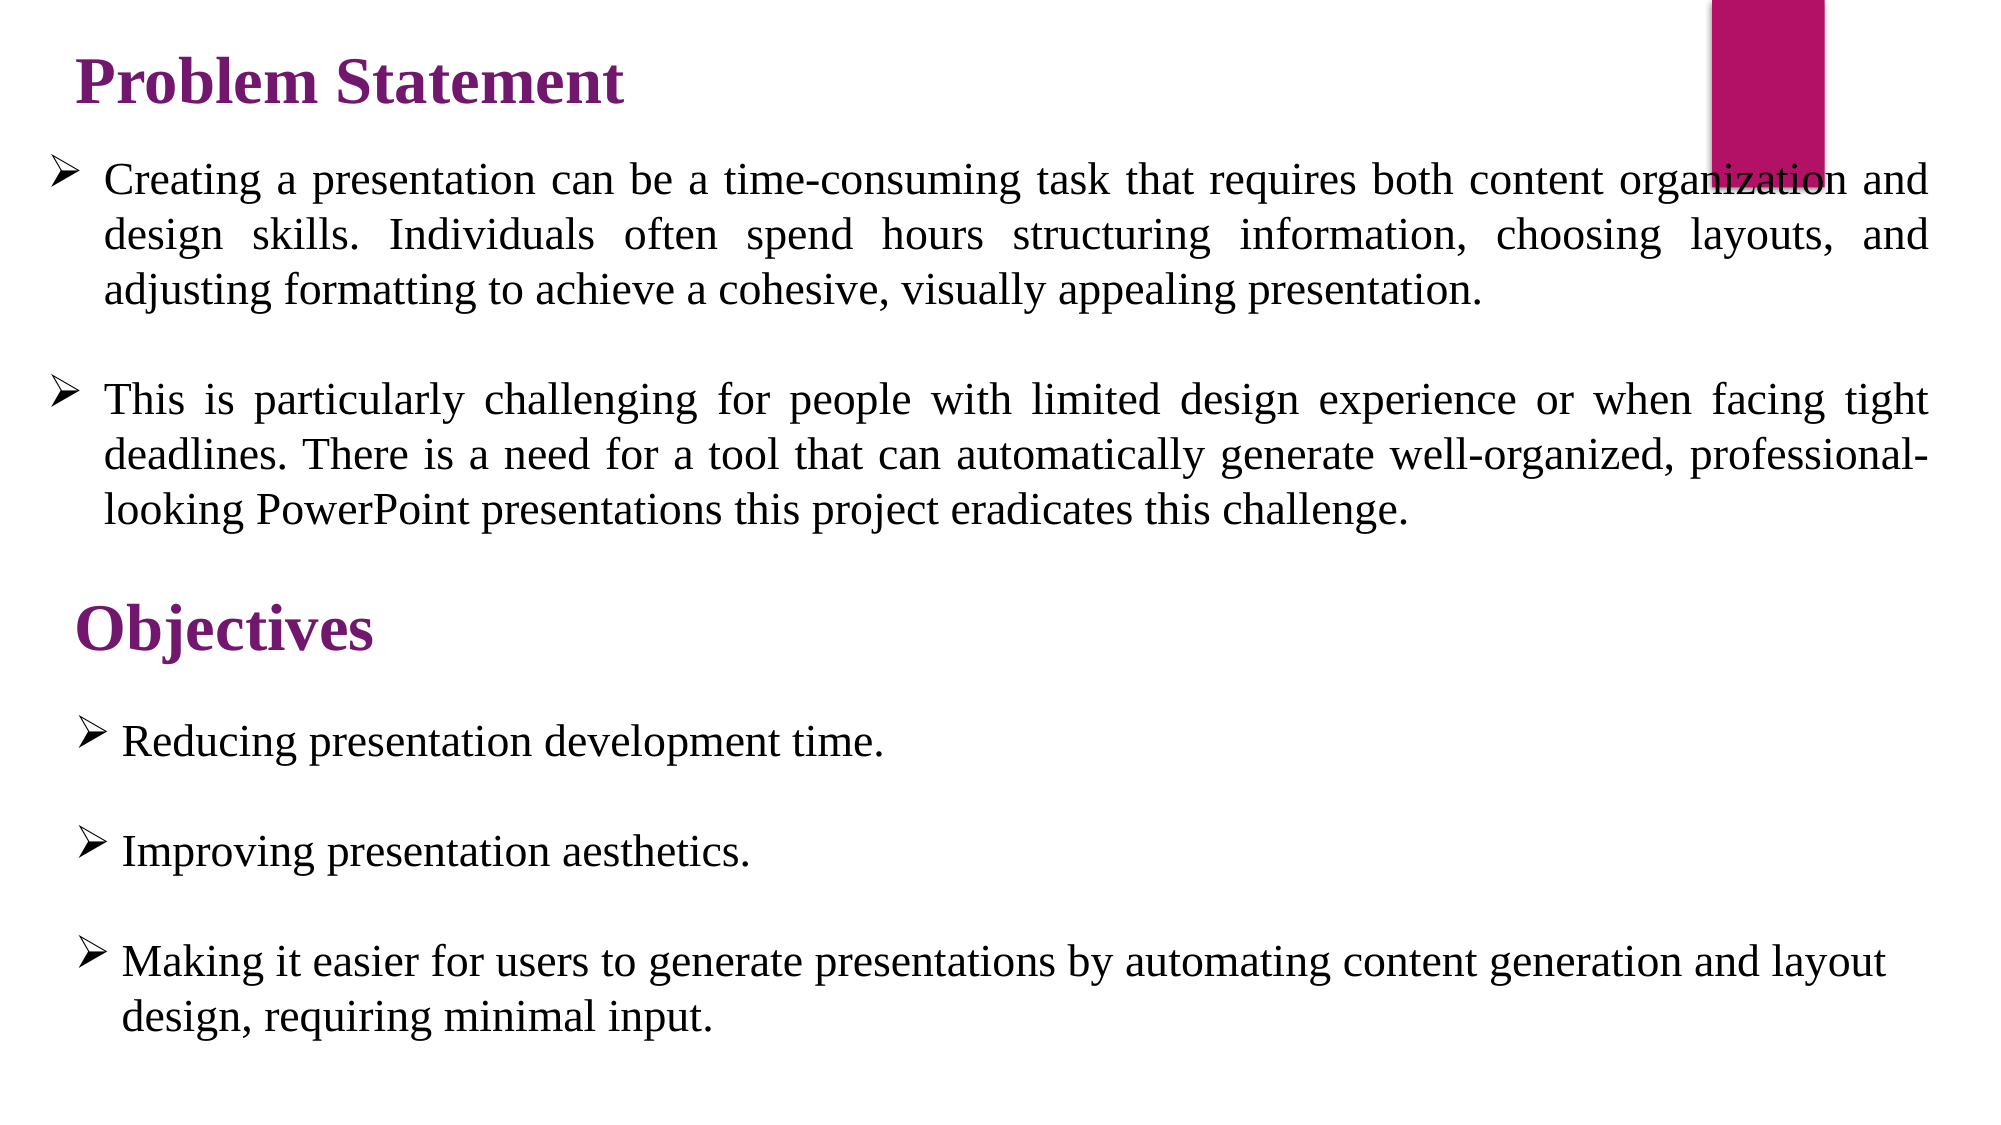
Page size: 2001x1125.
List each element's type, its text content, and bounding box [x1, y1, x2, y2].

text_box Objectives [59, 576, 697, 672]
text_box Problem Statement [60, 29, 1061, 125]
text_box Creating a presentation can be a time-consuming task that requires both content organization and design skills. Individuals often spend hours structuring information, choosing layouts, and adjusting formatting to achieve a cohesive, visually appealing presentation. This is particularly challenging for people with limited design experience or when facing tight deadlines. There is a need for a tool that can automatically generate well-organized, professional-looking PowerPoint presentations this project eradicates this challenge. [32, 141, 1946, 542]
text_box Reducing presentation development time. Improving presentation aesthetics. Making it easier for users to generate presentations by automating content generation and layout design, requiring minimal input. [59, 703, 1961, 1048]
